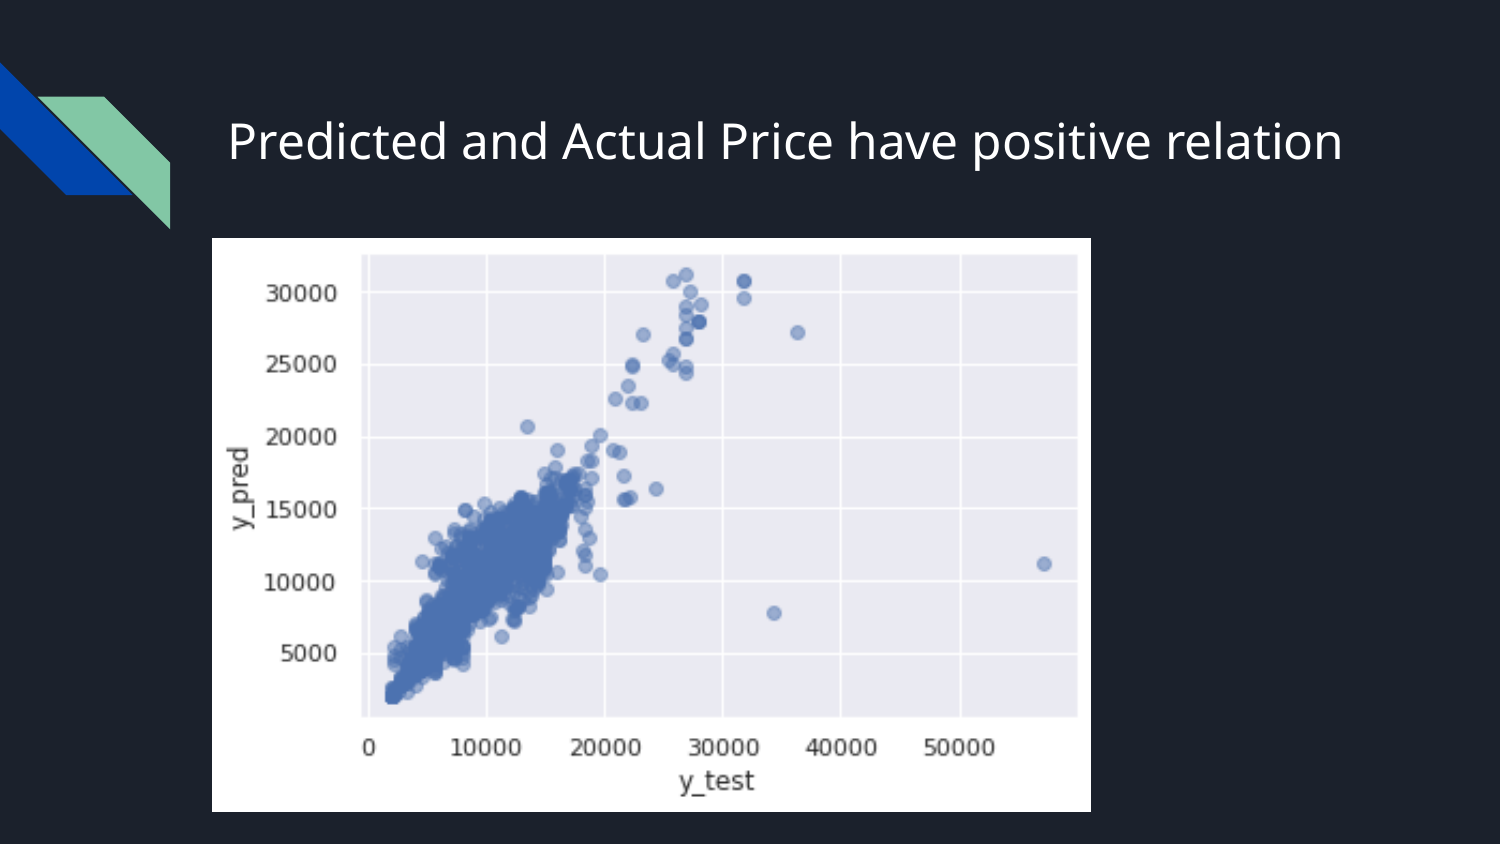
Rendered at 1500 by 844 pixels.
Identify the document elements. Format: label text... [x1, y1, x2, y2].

title Predicted and Actual Price have positive relation [212, 95, 1368, 246]
picture [212, 238, 1091, 813]
